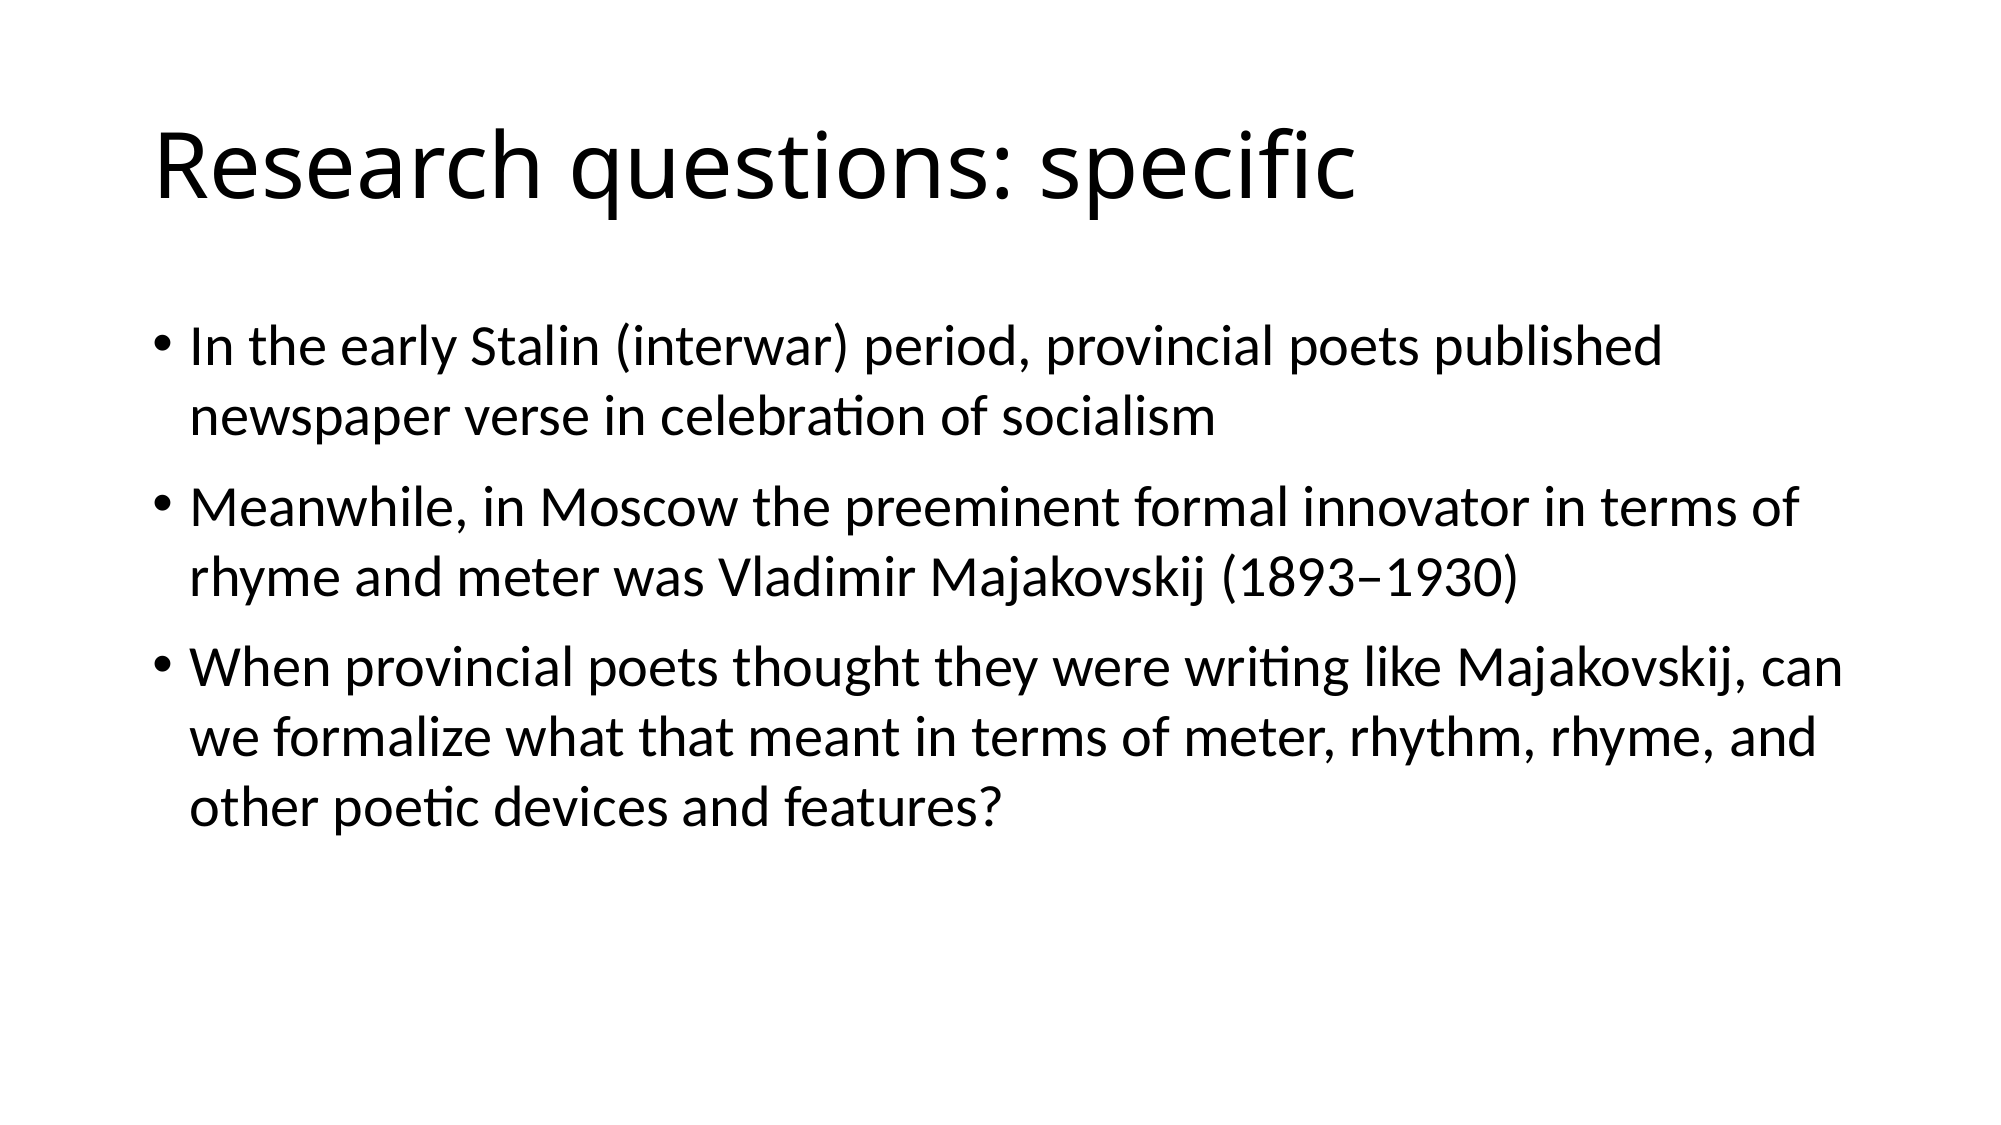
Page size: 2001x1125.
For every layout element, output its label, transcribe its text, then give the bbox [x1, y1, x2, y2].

list In the early Stalin (interwar) period, provincial poets published newspaper verse in celebration of socialism Meanwhile, in Moscow the preeminent formal innovator in terms of rhyme and meter was Vladimir Majakovskij (1893–1930) When provincial poets thought they were writing like Majakovskij, can we formalize what that meant in terms of meter, rhythm, rhyme, and other poetic devices and features? [137, 299, 1863, 1014]
title Research questions: specific [137, 59, 1863, 278]
